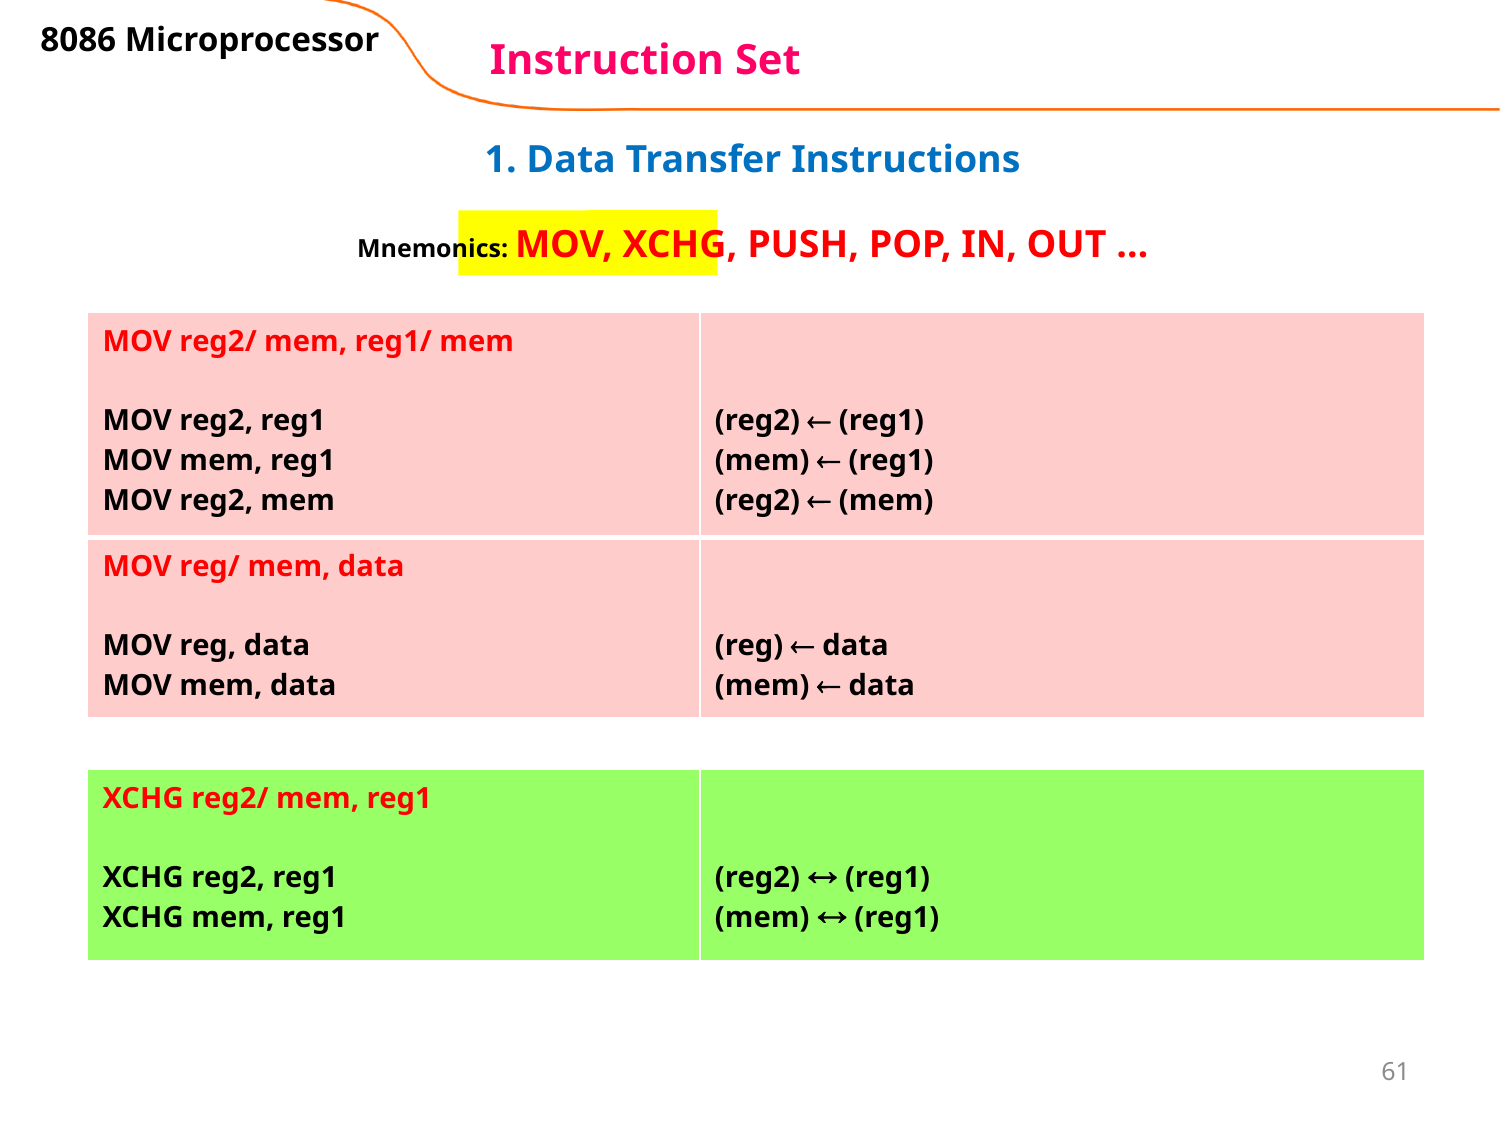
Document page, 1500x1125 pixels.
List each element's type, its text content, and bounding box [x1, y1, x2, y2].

text_box 8086 Microprocessor [10, 10, 411, 66]
table_header (reg2)  (reg1) (mem)  (reg1) [701, 770, 1424, 960]
text_box Mnemonics: MOV, XCHG, PUSH, POP, IN, OUT … [43, 212, 1463, 273]
table_cell MOV reg/ mem, data MOV reg, data MOV mem, data [88, 540, 699, 717]
text_box 1. Data Transfer Instructions [41, 123, 1464, 192]
slide_number 61 [1074, 1042, 1425, 1103]
table_header XCHG reg2/ mem, reg1 XCHG reg2, reg1 XCHG mem, reg1 [88, 770, 699, 960]
table_header MOV reg2/ mem, reg1/ mem MOV reg2, reg1 MOV mem, reg1 MOV reg2, mem [88, 313, 699, 535]
table_cell (reg)  data (mem)  data [701, 540, 1424, 717]
text_box [456, 273, 590, 277]
table_header (reg2)  (reg1) (mem)  (reg1) (reg2)  (mem) [701, 313, 1424, 535]
text_box [456, 208, 590, 212]
text_box [590, 273, 719, 277]
title Instruction Set [474, 18, 1463, 99]
text_box [590, 208, 719, 212]
picture [308, 0, 1500, 111]
